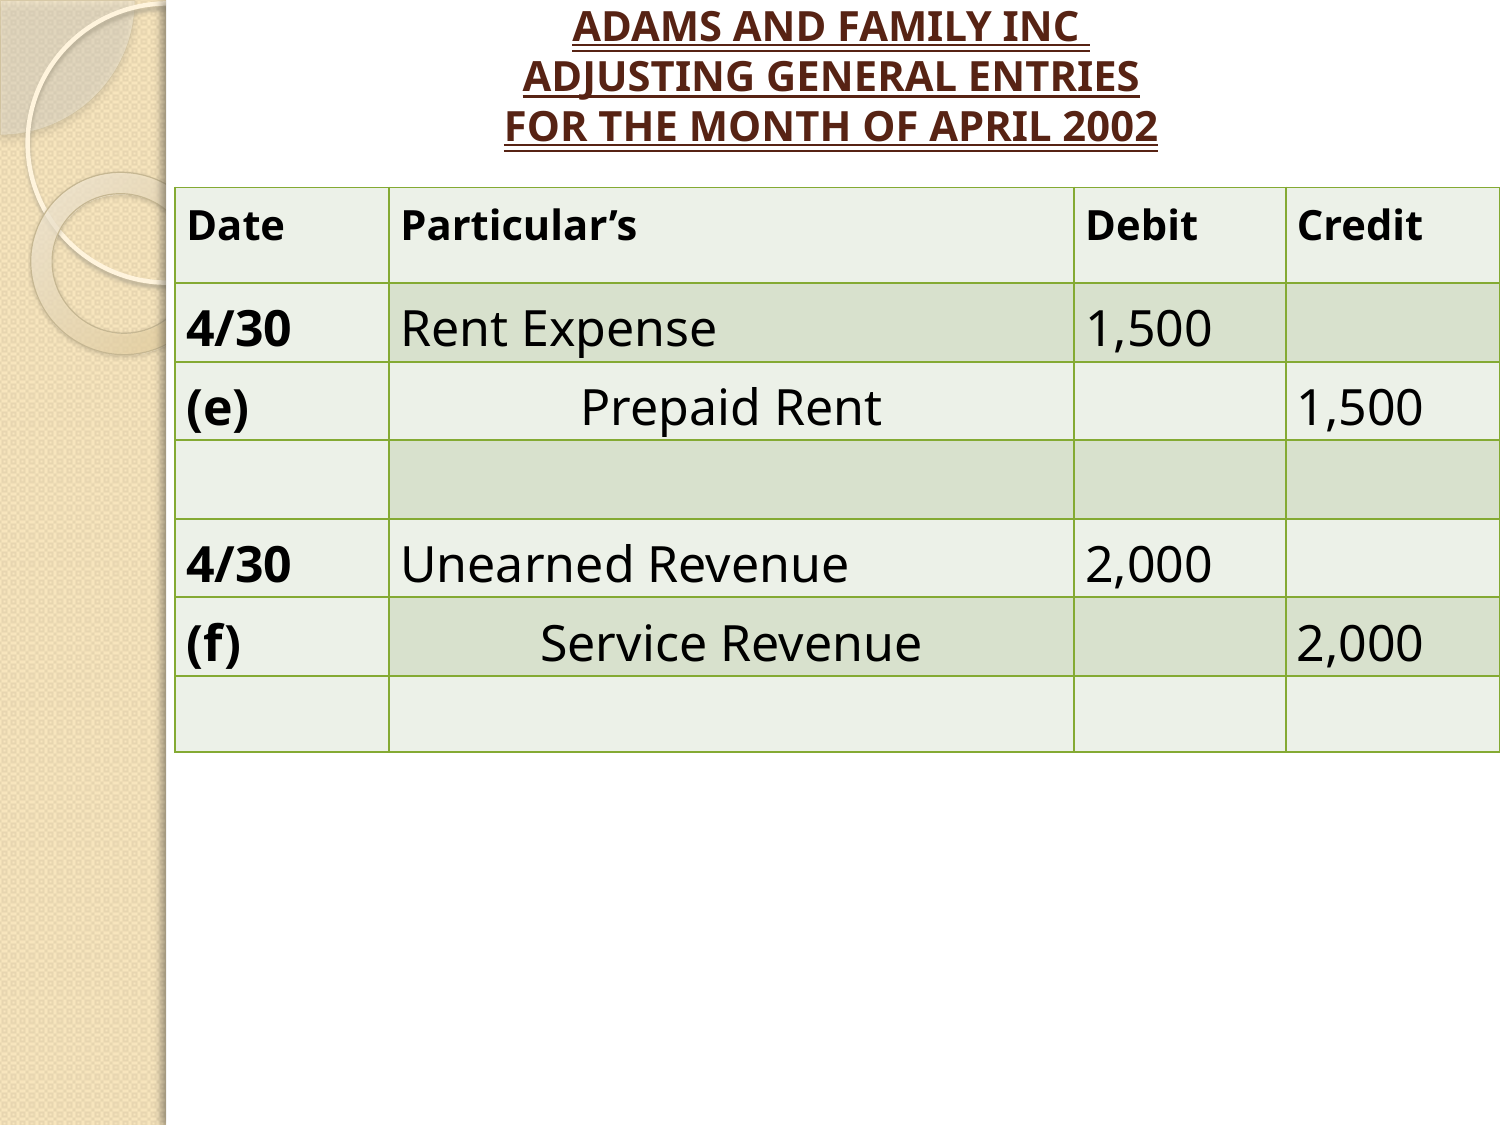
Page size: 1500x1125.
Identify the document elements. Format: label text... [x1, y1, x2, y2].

table_cell Unearned Revenue [390, 520, 1073, 596]
table_cell [1075, 598, 1285, 675]
table_cell (f) [176, 598, 388, 675]
table_cell [176, 677, 388, 751]
table_cell [1075, 363, 1285, 439]
table_cell [1075, 677, 1285, 751]
table_cell Rent Expense [390, 284, 1073, 361]
table_cell 1,500 [1287, 363, 1499, 439]
table_cell [1287, 520, 1499, 596]
title ADAMS AND FAMILY INC ADJUSTING GENERAL ENTRIES FOR THE MONTH OF APRIL 2002 [162, 0, 1500, 200]
table_cell [1075, 441, 1285, 518]
table_cell (e) [176, 363, 388, 439]
table_cell 2,000 [1287, 598, 1499, 675]
table_cell [176, 441, 388, 518]
table_cell [1287, 677, 1499, 751]
table_header Debit [1075, 188, 1285, 282]
table_cell [1287, 284, 1499, 361]
table_cell 4/30 [176, 520, 388, 596]
table_header Credit [1287, 188, 1499, 282]
table_cell 1,500 [1075, 284, 1285, 361]
table_header Date [176, 188, 388, 282]
table_cell [1287, 441, 1499, 518]
table_header Particular’s [390, 188, 1073, 282]
table_cell Prepaid Rent [390, 363, 1073, 439]
table_cell Service Revenue [390, 598, 1073, 675]
table_cell 4/30 [176, 284, 388, 361]
table_cell [390, 677, 1073, 751]
table_cell [390, 441, 1073, 518]
table_cell 2,000 [1075, 520, 1285, 596]
